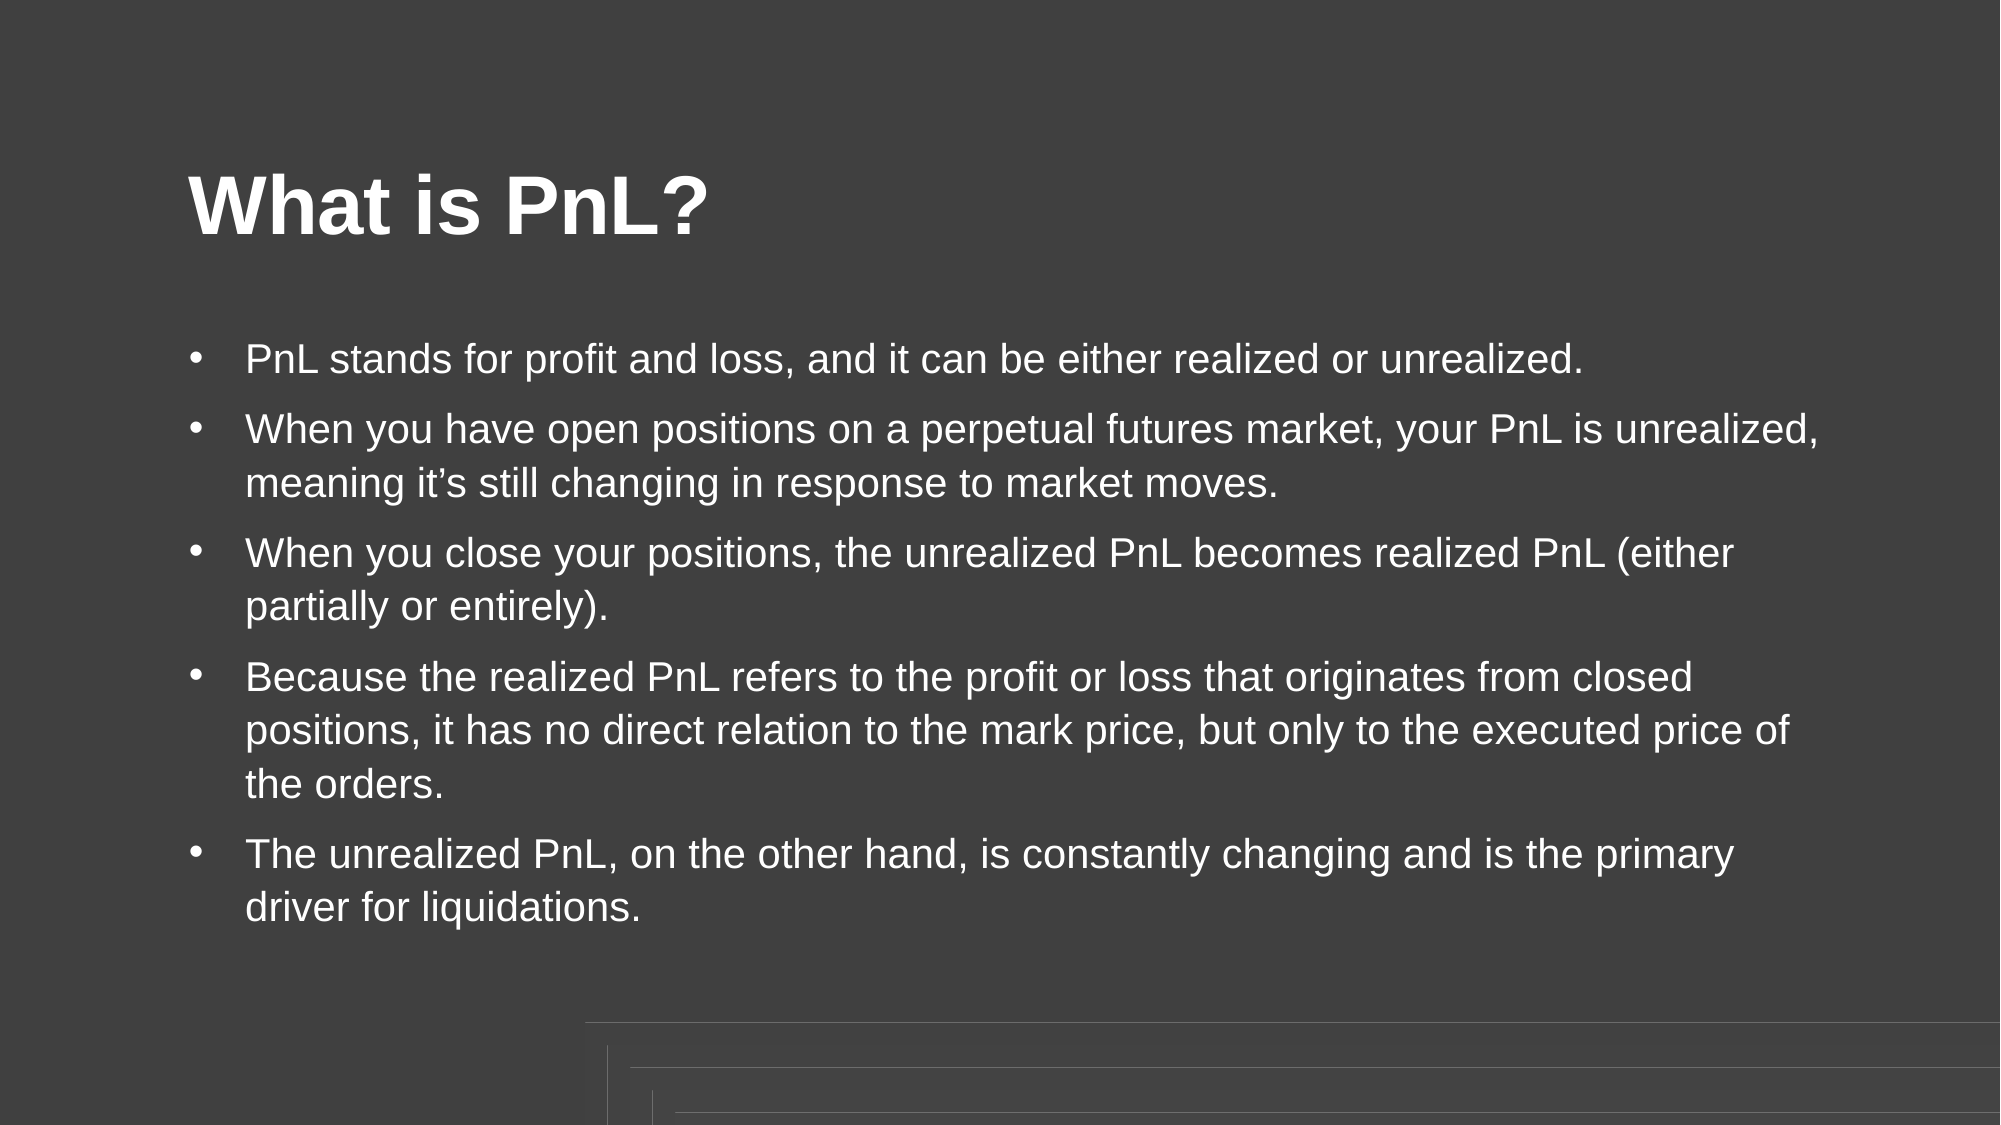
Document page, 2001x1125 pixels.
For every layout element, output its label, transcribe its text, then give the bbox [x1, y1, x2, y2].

text_box PnL stands for profit and loss, and it can be either realized or unrealized. When you have open positions on a perpetual futures market, your PnL is unrealized, meaning it’s still changing in response to market moves. When you close your positions, the unrealized PnL becomes realized PnL (either partially or entirely). Because the realized PnL refers to the profit or loss that originates from closed positions, it has no direct relation to the mark price, but only to the executed price of the orders. The unrealized PnL, on the other hand, is constantly changing and is the primary driver for liquidations. [174, 321, 1848, 938]
text_box What is PnL? [174, 181, 1826, 260]
